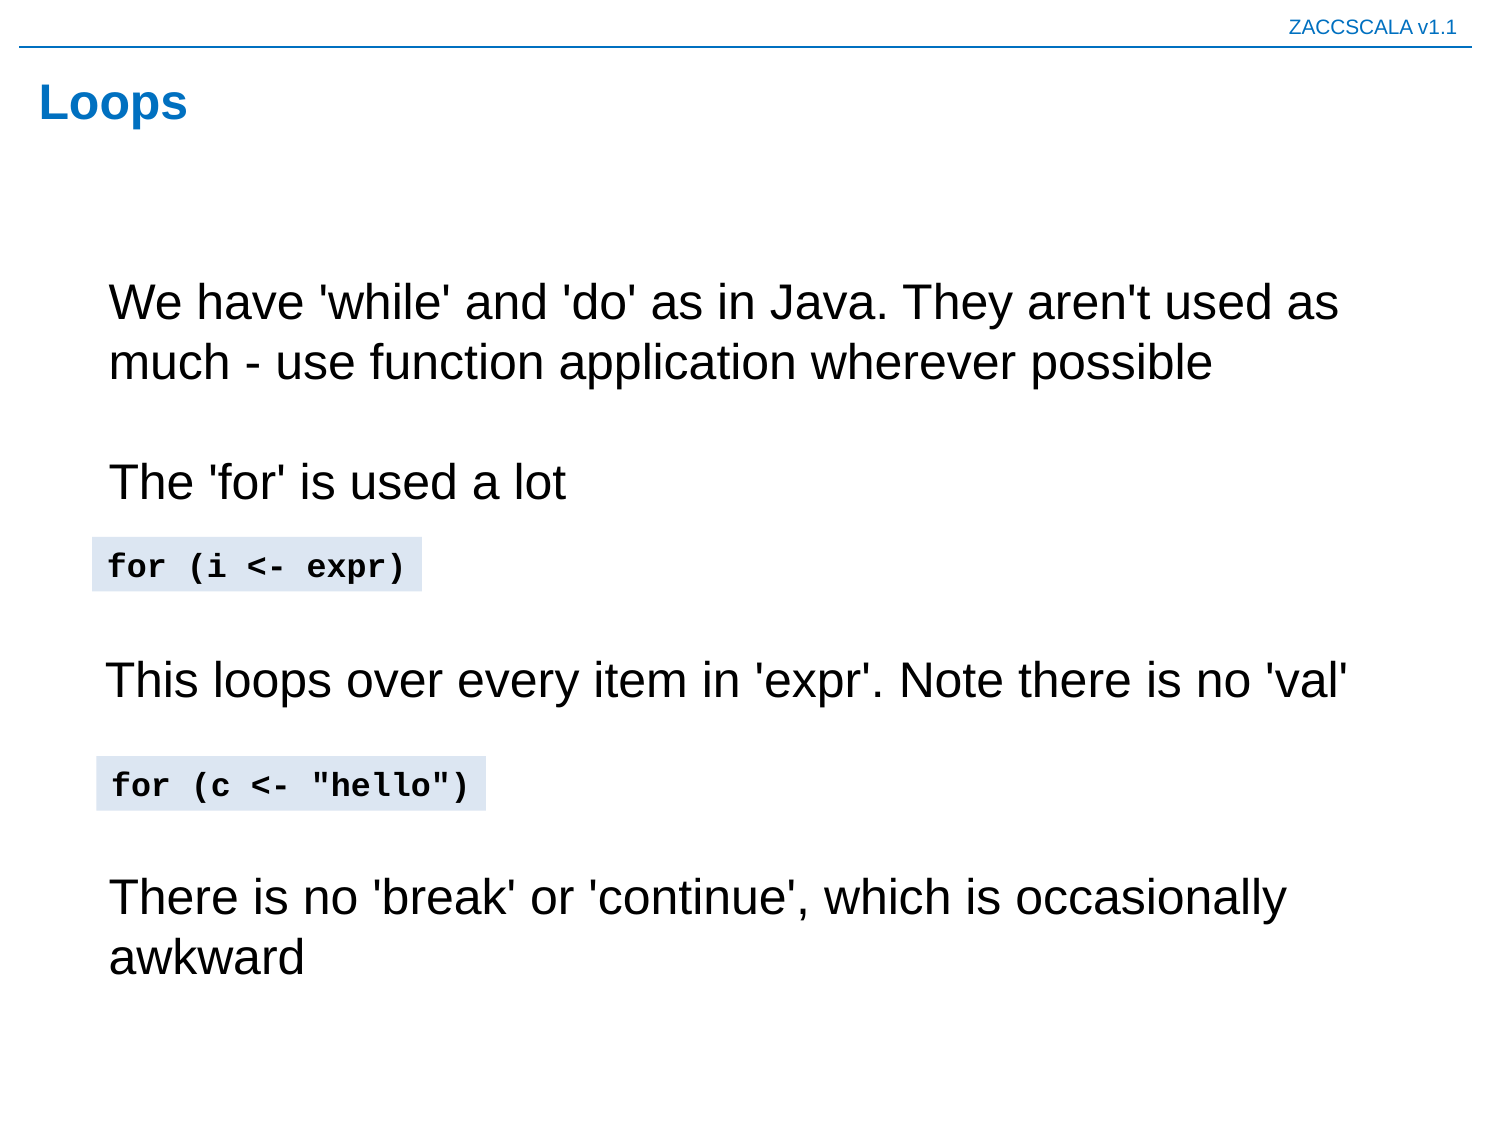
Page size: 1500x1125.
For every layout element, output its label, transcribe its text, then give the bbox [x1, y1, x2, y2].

text_box for (c <- "hello") [96, 756, 486, 811]
title Loops [23, 58, 1465, 141]
text_box There is no 'break' or 'continue', which is occasionally awkward [93, 856, 1447, 992]
text_box for (i <- expr) [92, 536, 422, 592]
text_box This loops over every item in 'expr'. Note there is no 'val' [90, 639, 1443, 715]
text_box We have 'while' and 'do' as in Java. They aren't used as much - use function application wherever possible The 'for' is used a lot [93, 262, 1447, 517]
